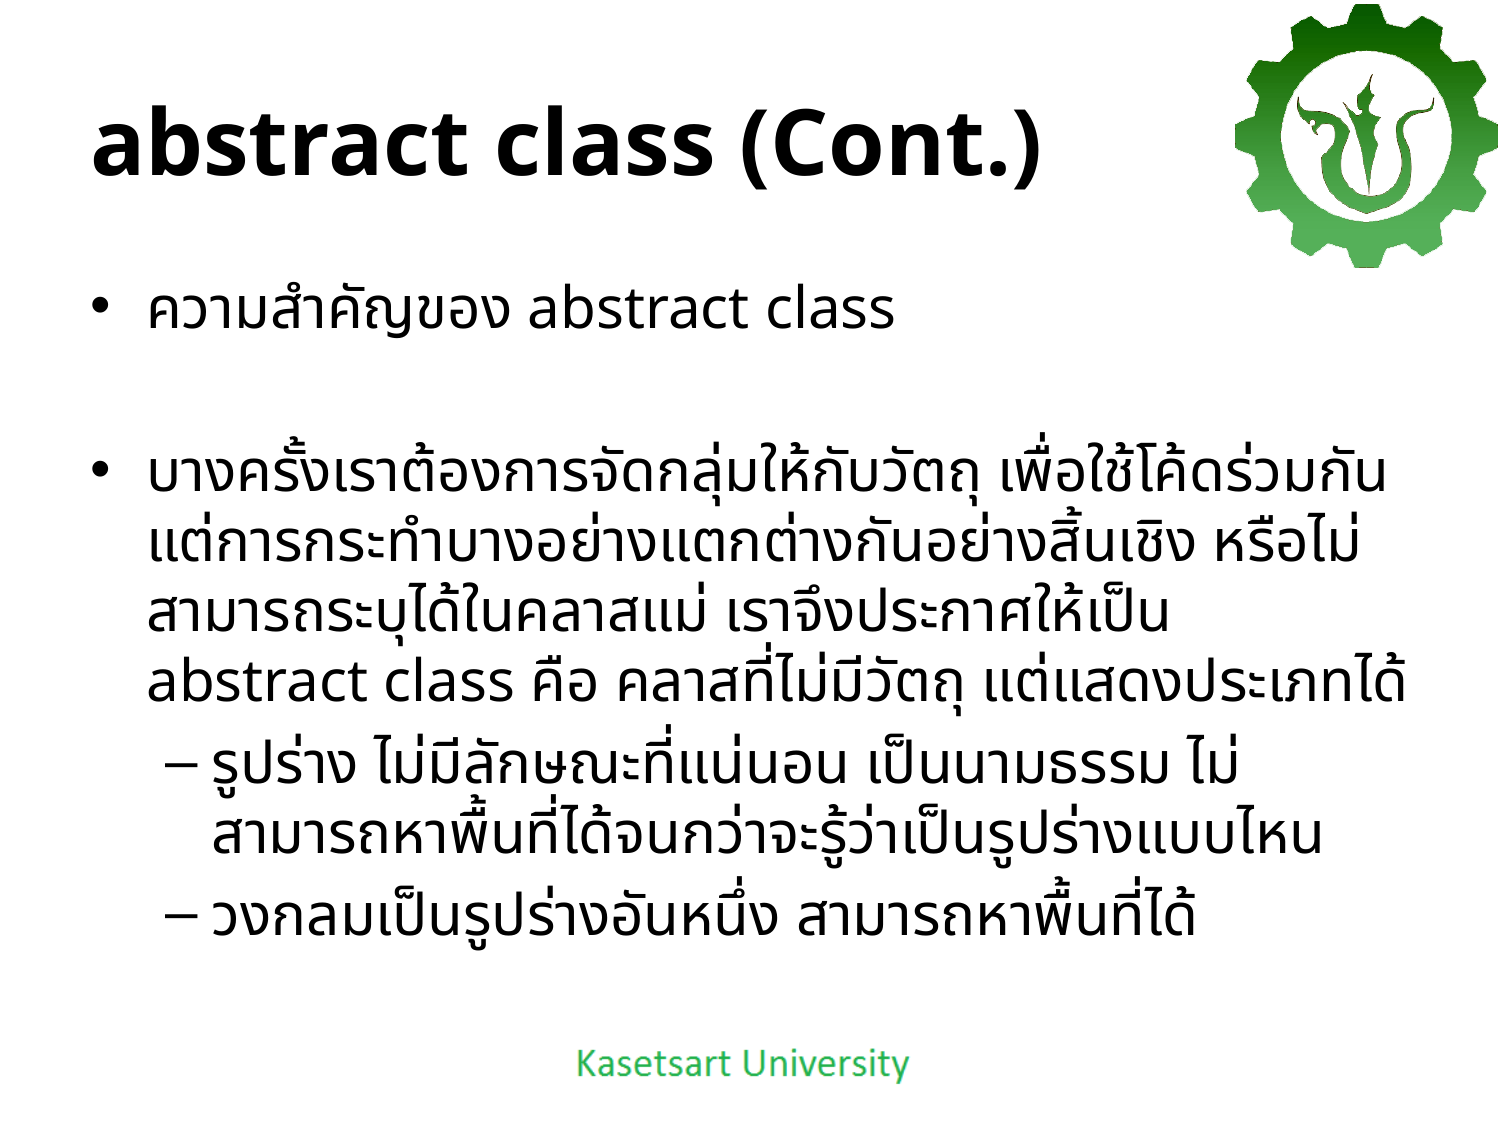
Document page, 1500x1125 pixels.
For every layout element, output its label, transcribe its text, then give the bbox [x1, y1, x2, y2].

picture [1231, 0, 1500, 272]
title abstract class (Cont.) [75, 45, 1425, 233]
picture [575, 1037, 913, 1088]
list ความสำคัญของ abstract class บางครั้งเราต้องการจัดกลุ่มให้กับวัตถุ เพื่อใช้โค้ดร่วมกัน แต่การกระทำบางอย่างแตกต่างกันอย่างสิ้นเชิง หรือไม่สามารถระบุได้ในคลาสแม่ เราจึงประกาศให้เป็น abstract class คือ คลาสที่ไม่มีวัตถุ แต่แสดงประเภทได้ รูปร่าง ไม่มีลักษณะที่แน่นอน เป็นนามธรรม ไม่สามารถหาพื้นที่ได้จนกว่าจะรู้ว่าเป็นรูปร่างแบบไหน วงกลมเป็นรูปร่างอันหนึ่ง สามารถหาพื้นที่ได้ [75, 262, 1425, 1005]
